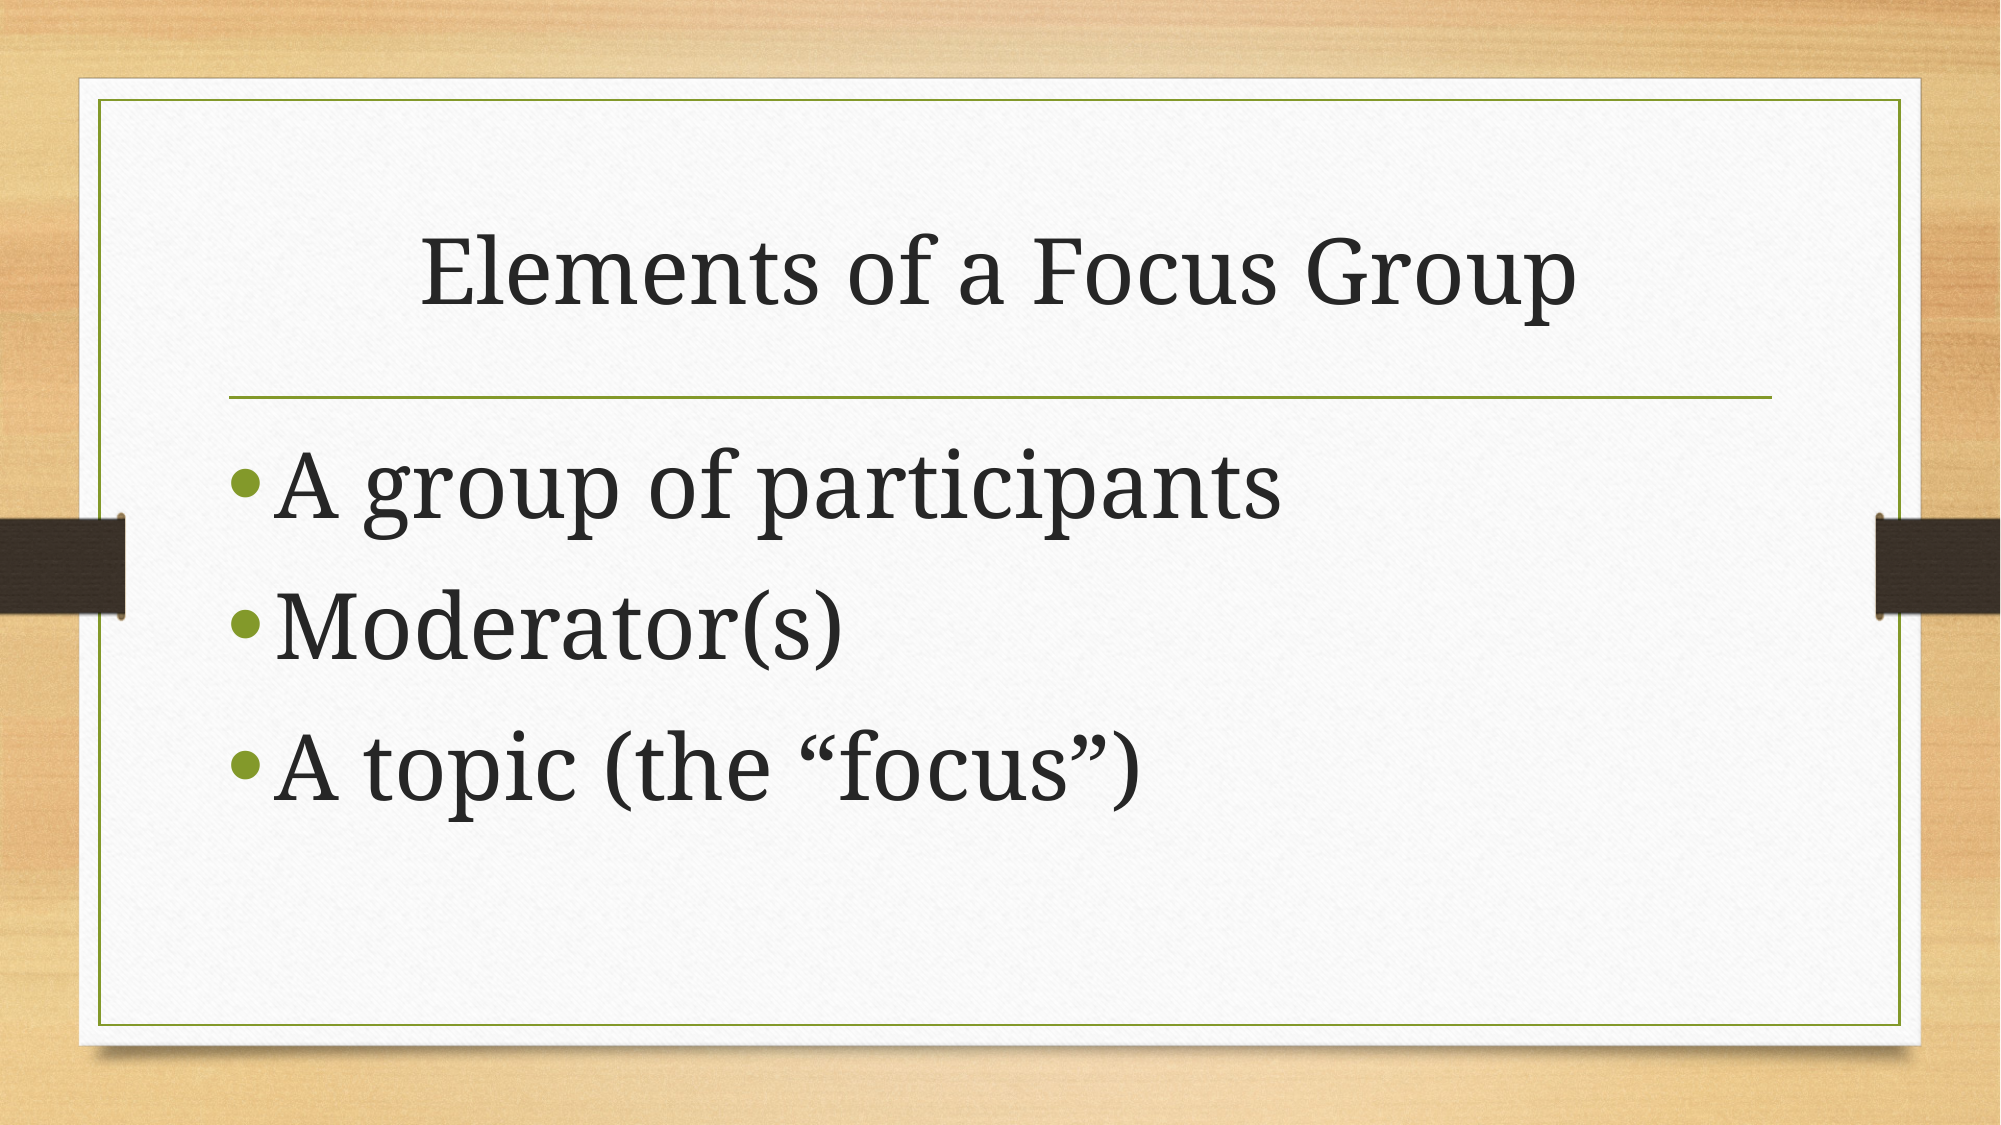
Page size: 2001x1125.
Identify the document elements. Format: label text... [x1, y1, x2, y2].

title Elements of a Focus Group [212, 161, 1788, 375]
picture [0, 0, 2001, 1125]
list A group of participants Moderator(s) A topic (the “focus”) [212, 419, 1788, 964]
